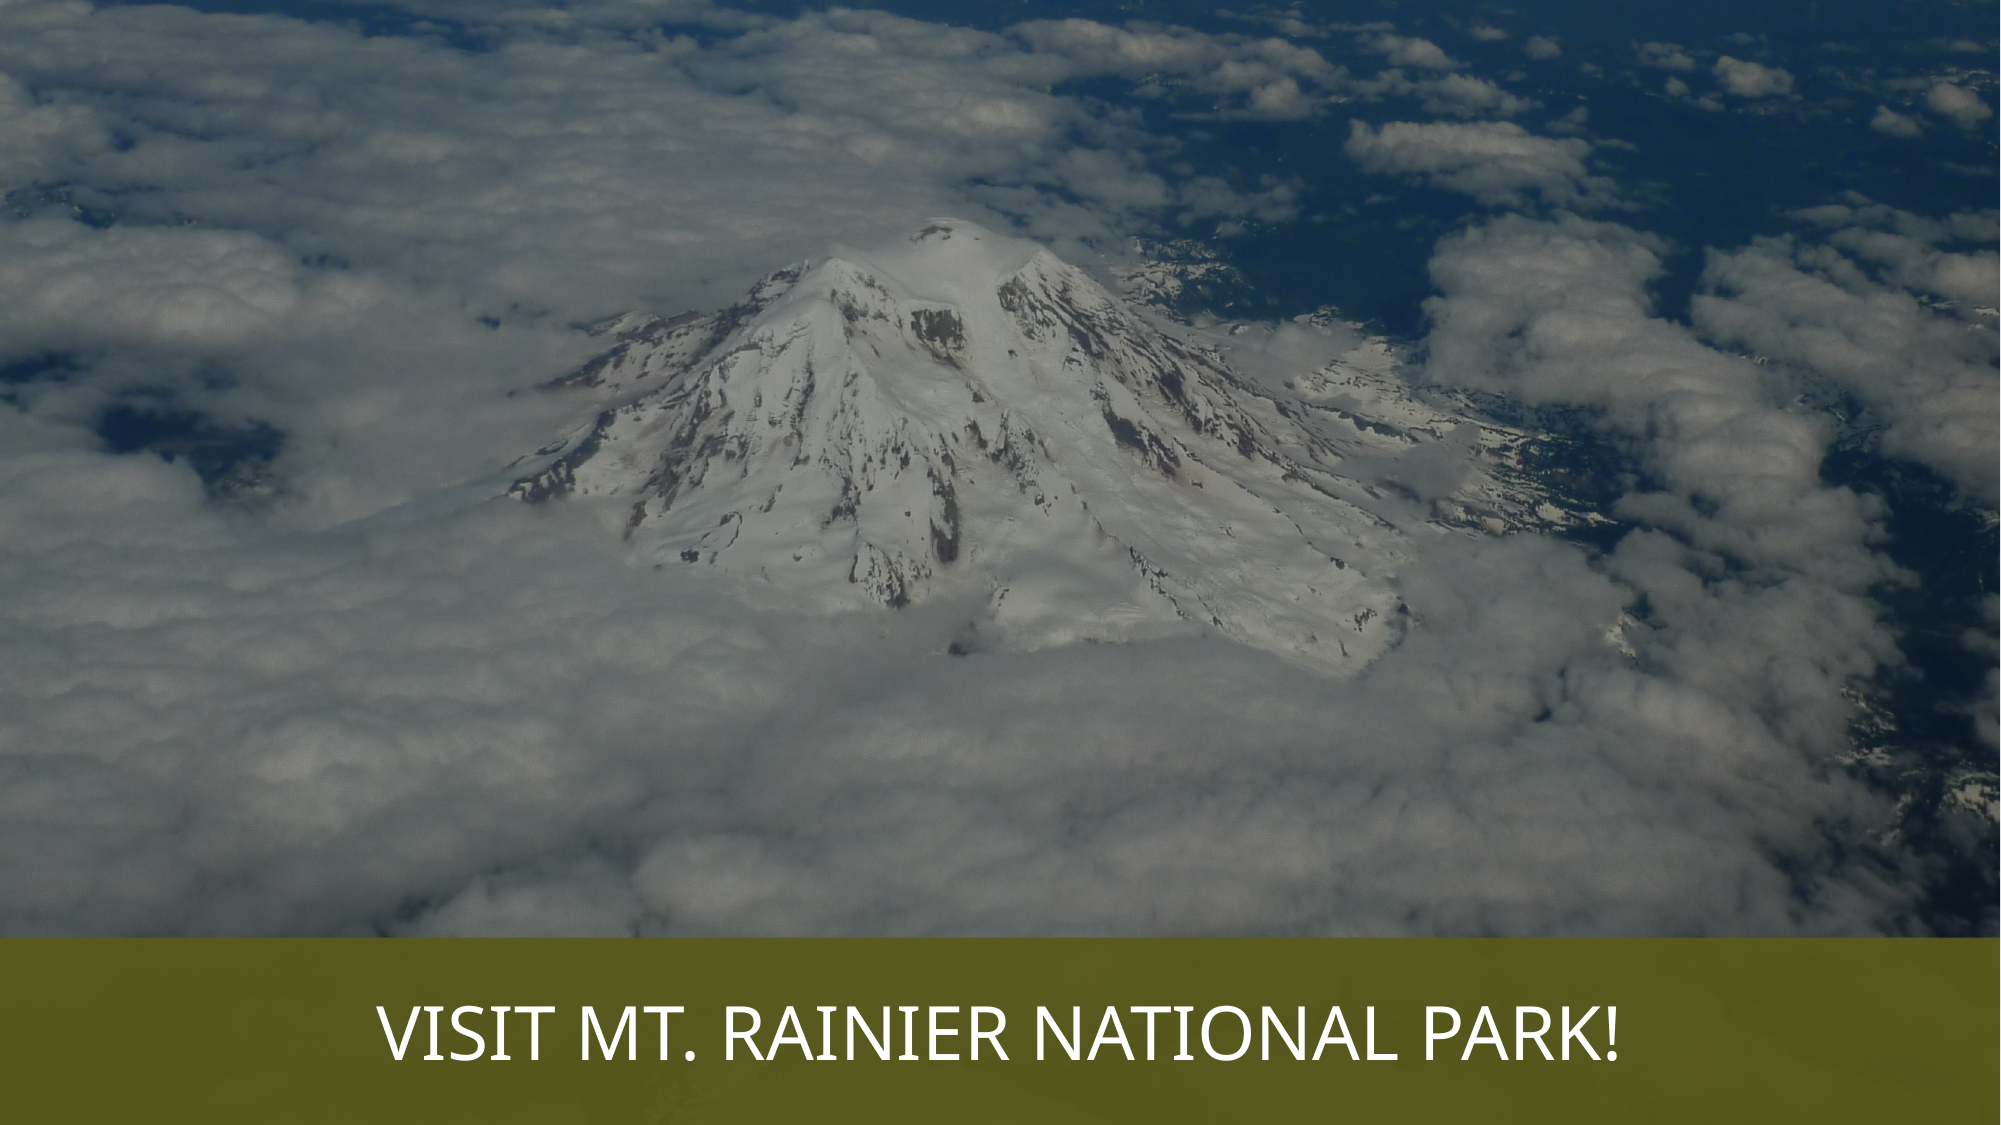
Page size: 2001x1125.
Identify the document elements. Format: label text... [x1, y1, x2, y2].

picture [0, 0, 2001, 1125]
text_box Visit Mt. Rainier National Park! [0, 937, 2000, 1125]
